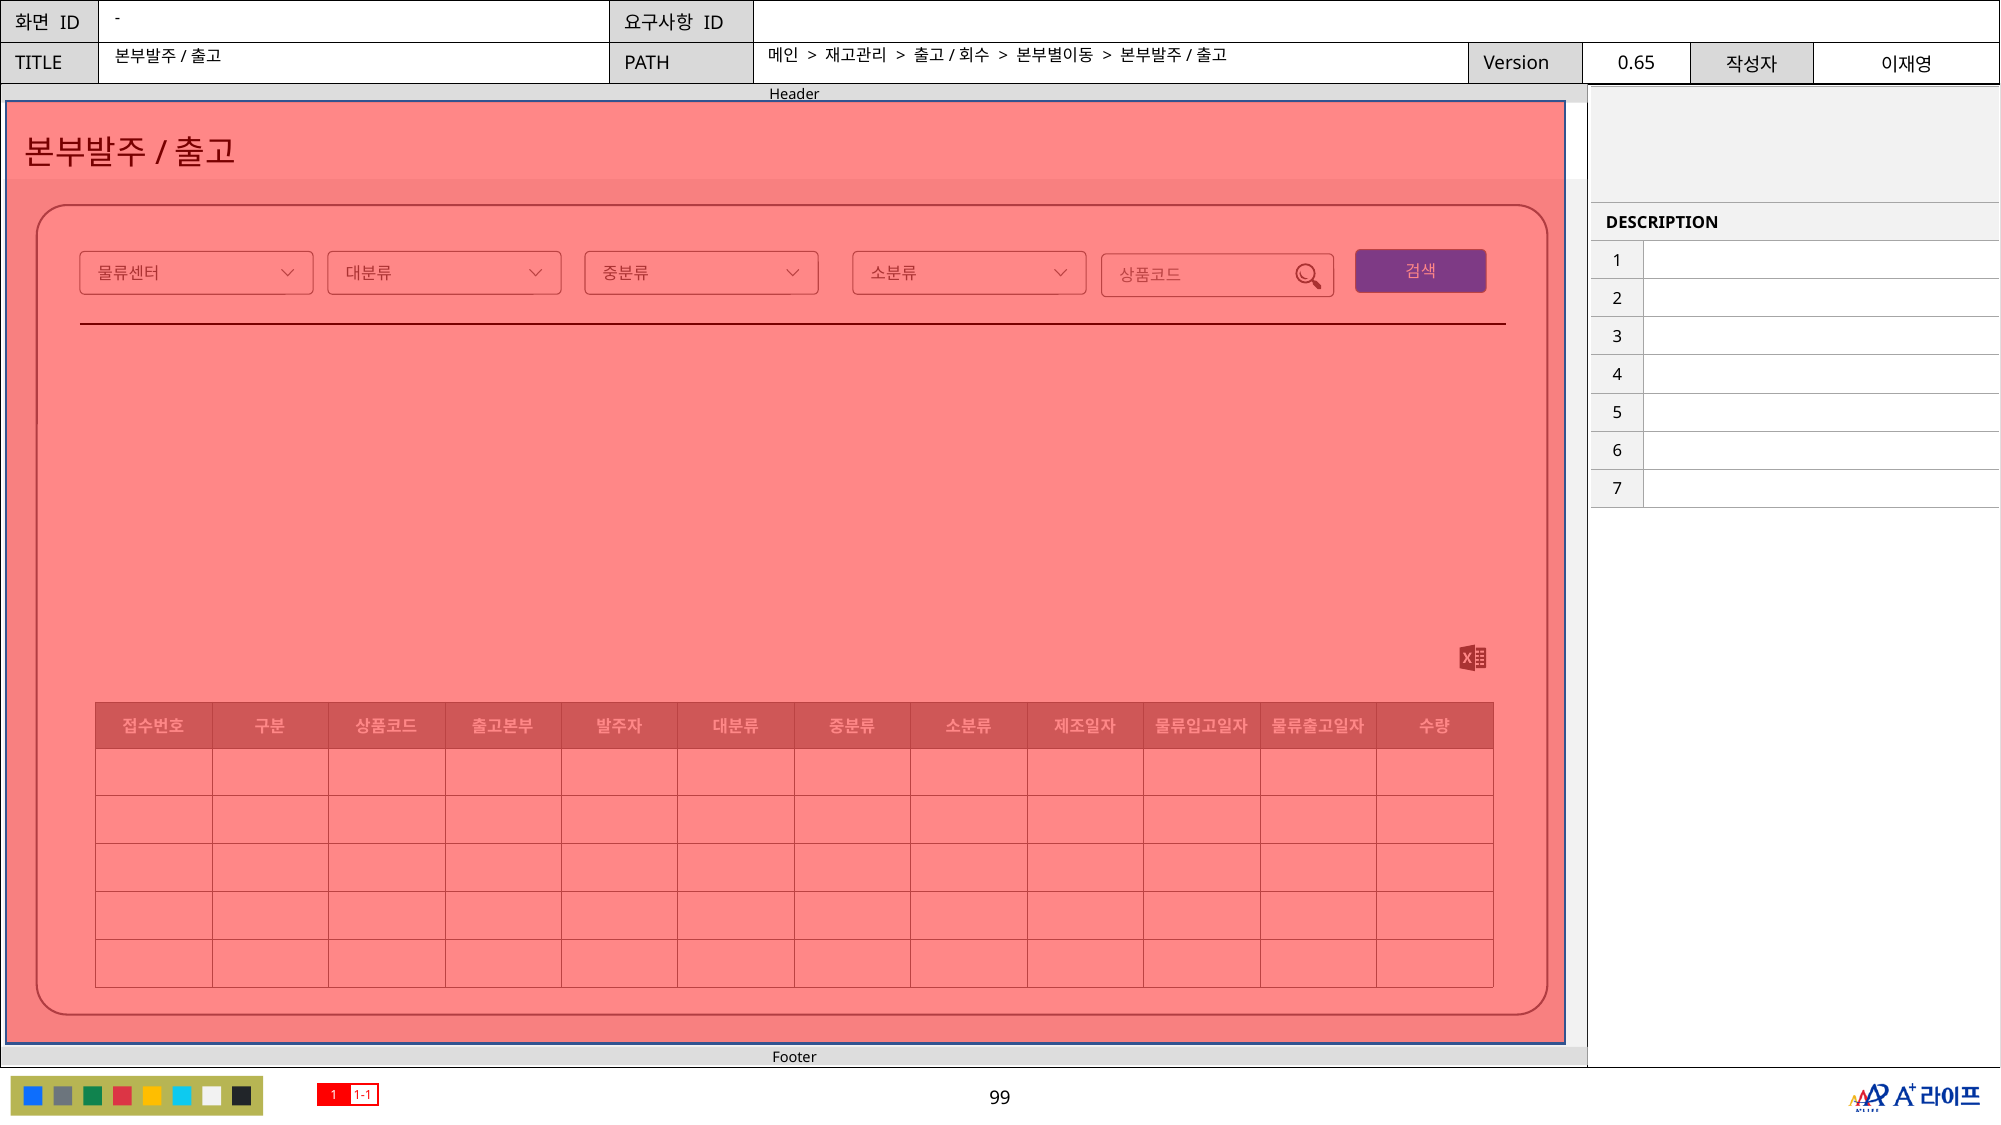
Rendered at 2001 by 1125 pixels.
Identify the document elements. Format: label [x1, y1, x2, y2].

table_cell [1591, 394, 1643, 431]
table_cell [1644, 241, 1999, 278]
table_cell [1644, 470, 1999, 507]
table_cell [1591, 279, 1643, 316]
text_box [99, 1, 610, 37]
table_cell [1591, 317, 1643, 354]
text_box [317, 1083, 379, 1106]
list [753, 39, 1465, 75]
table_cell [1644, 317, 1999, 354]
table_cell [1591, 470, 1643, 507]
text_box [99, 41, 607, 72]
table_cell [1591, 203, 1999, 240]
table_cell [1591, 432, 1643, 469]
table_cell [1591, 355, 1643, 393]
table_cell [1644, 394, 1999, 431]
table_cell [1591, 241, 1643, 278]
table_cell [1644, 279, 1999, 316]
table_cell [1644, 355, 1999, 393]
picture [1848, 1083, 1980, 1112]
table_cell [1644, 432, 1999, 469]
table_header [1591, 87, 1999, 202]
text_box [5, 100, 1566, 1045]
